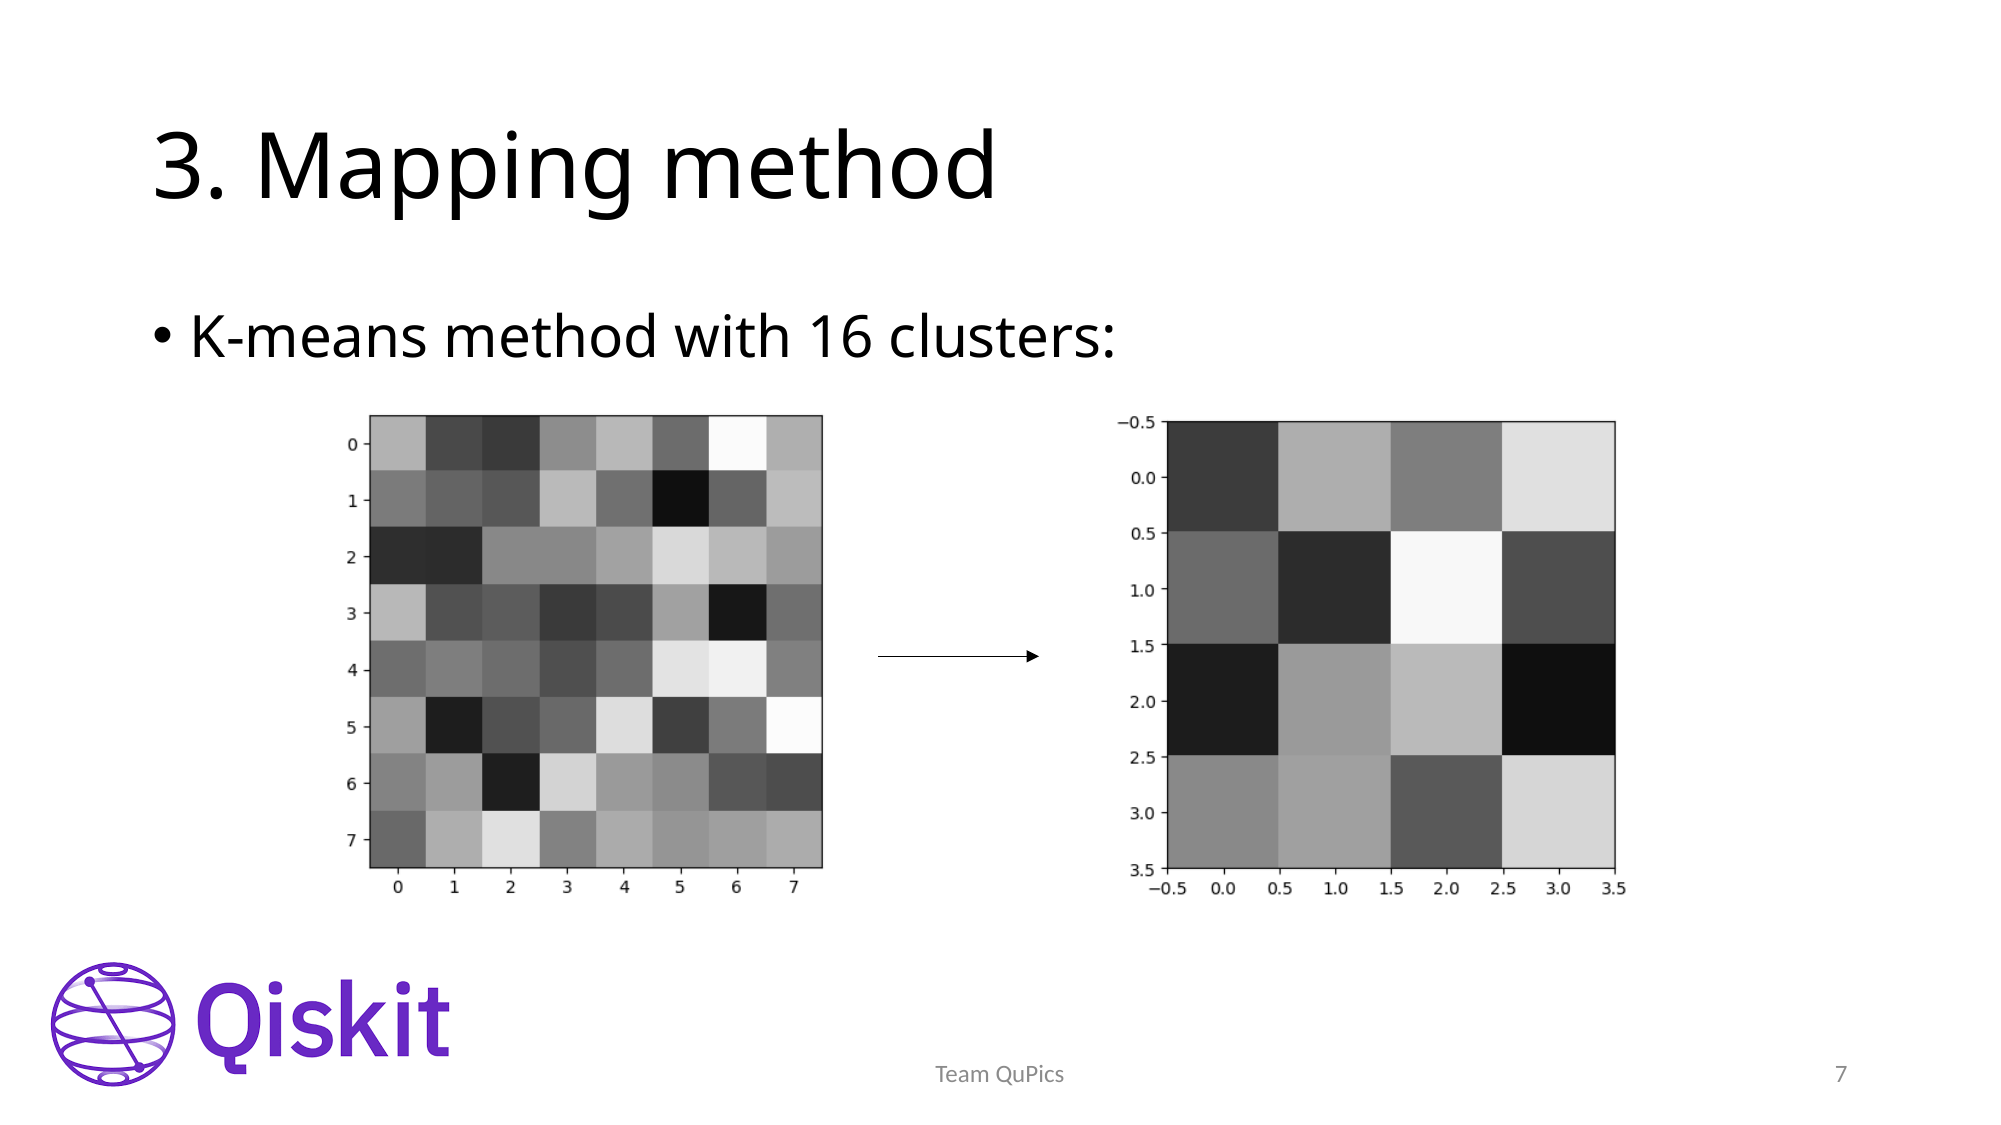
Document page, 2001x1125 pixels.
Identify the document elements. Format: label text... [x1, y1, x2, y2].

slide_number 7 [1412, 1042, 1863, 1103]
picture [334, 403, 834, 910]
footer Team QuPics [662, 1042, 1338, 1103]
picture [1103, 403, 1640, 909]
picture [50, 962, 450, 1087]
title 3. Mapping method [137, 59, 1863, 278]
list K-means method with 16 clusters: [137, 299, 1863, 1014]
